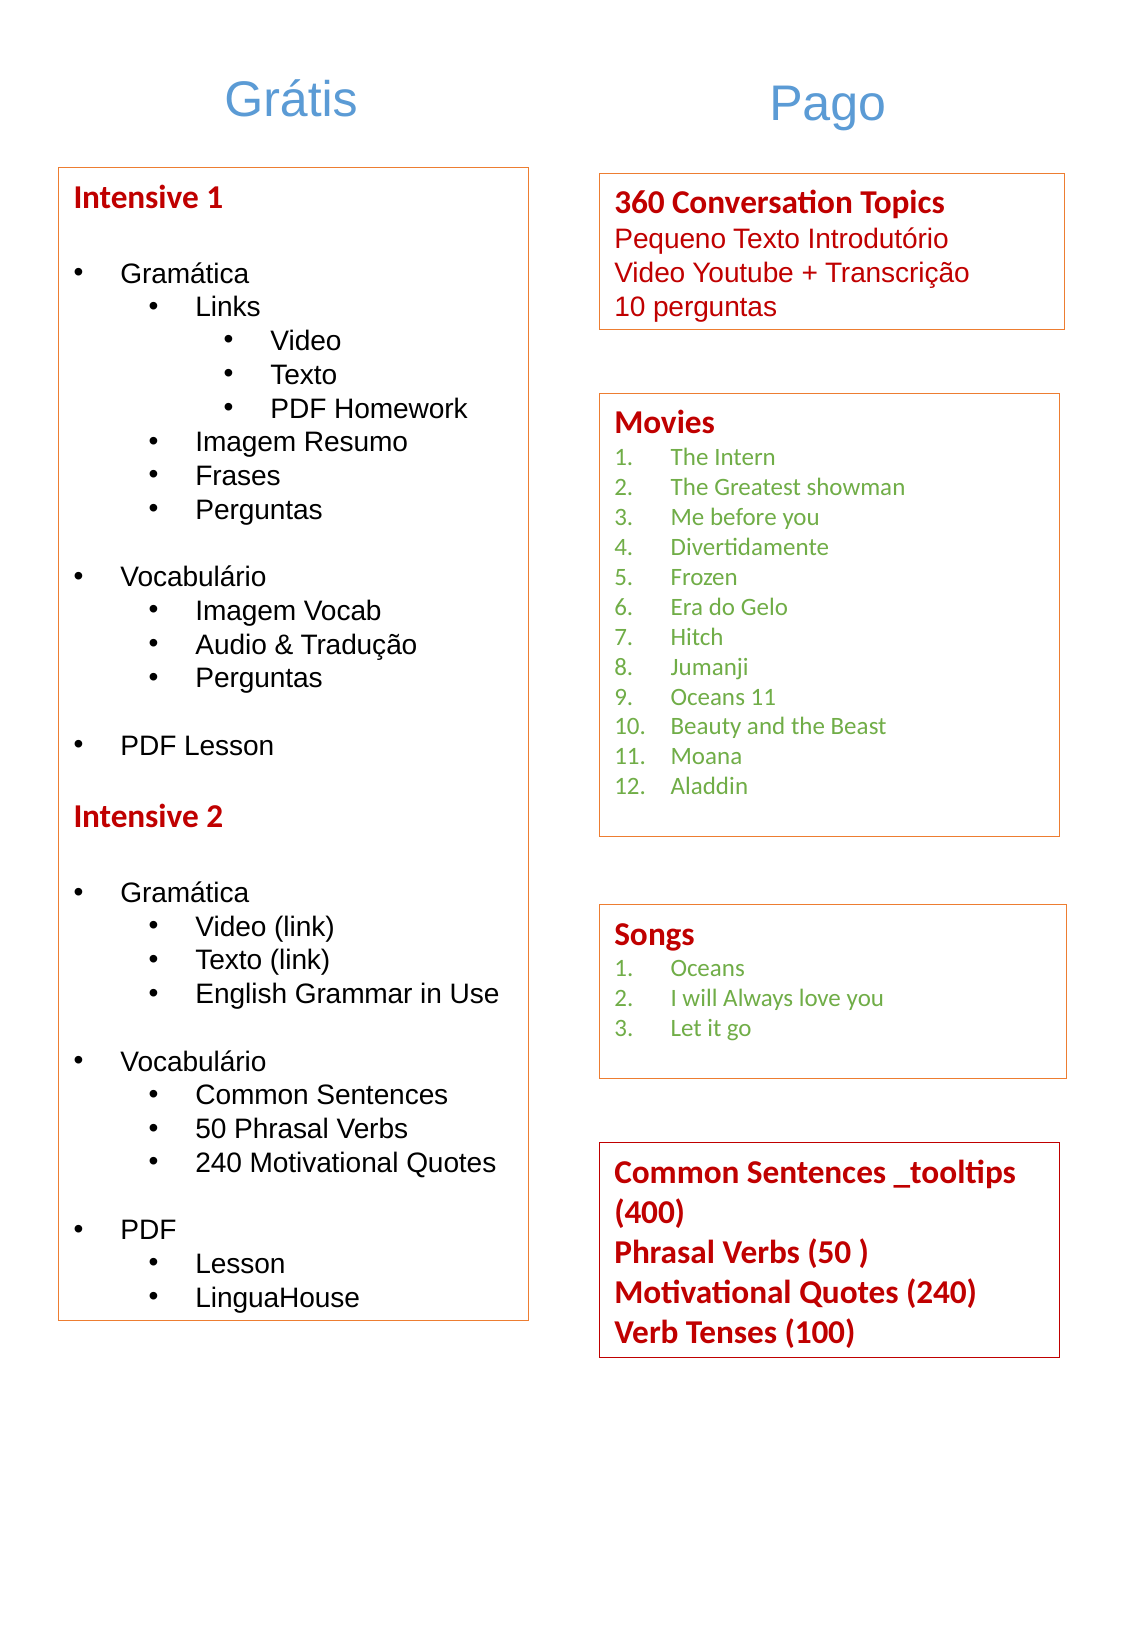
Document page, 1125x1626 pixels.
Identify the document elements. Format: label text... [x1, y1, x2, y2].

text_box Pago [754, 62, 901, 138]
text_box Common Sentences _tooltips (400) Phrasal Verbs (50 ) Motivational Quotes (240) Verb Tenses (100) [599, 1142, 1060, 1358]
text_box 360 Conversation Topics Pequeno Texto Introdutório Video Youtube + Transcrição 10 perguntas [599, 173, 1065, 330]
text_box Intensive 1 Gramática Links Video Texto PDF Homework Imagem Resumo Frases Perguntas Vocabulário Imagem Vocab Audio & Tradução Perguntas PDF Lesson Intensive 2 Gramática Video (link) Texto (link) English Grammar in Use Vocabulário Common Sentences 50 Phrasal Verbs 240 Motivational Quotes PDF Lesson LinguaHouse [58, 167, 529, 1321]
text_box Grátis [209, 58, 373, 134]
text_box Songs Oceans I will Always love you Let it go [599, 904, 1067, 1079]
text_box Movies The Intern The Greatest showman Me before you Divertidamente Frozen Era do Gelo Hitch Jumanji Oceans 11 Beauty and the Beast Moana Aladdin [599, 393, 1060, 837]
